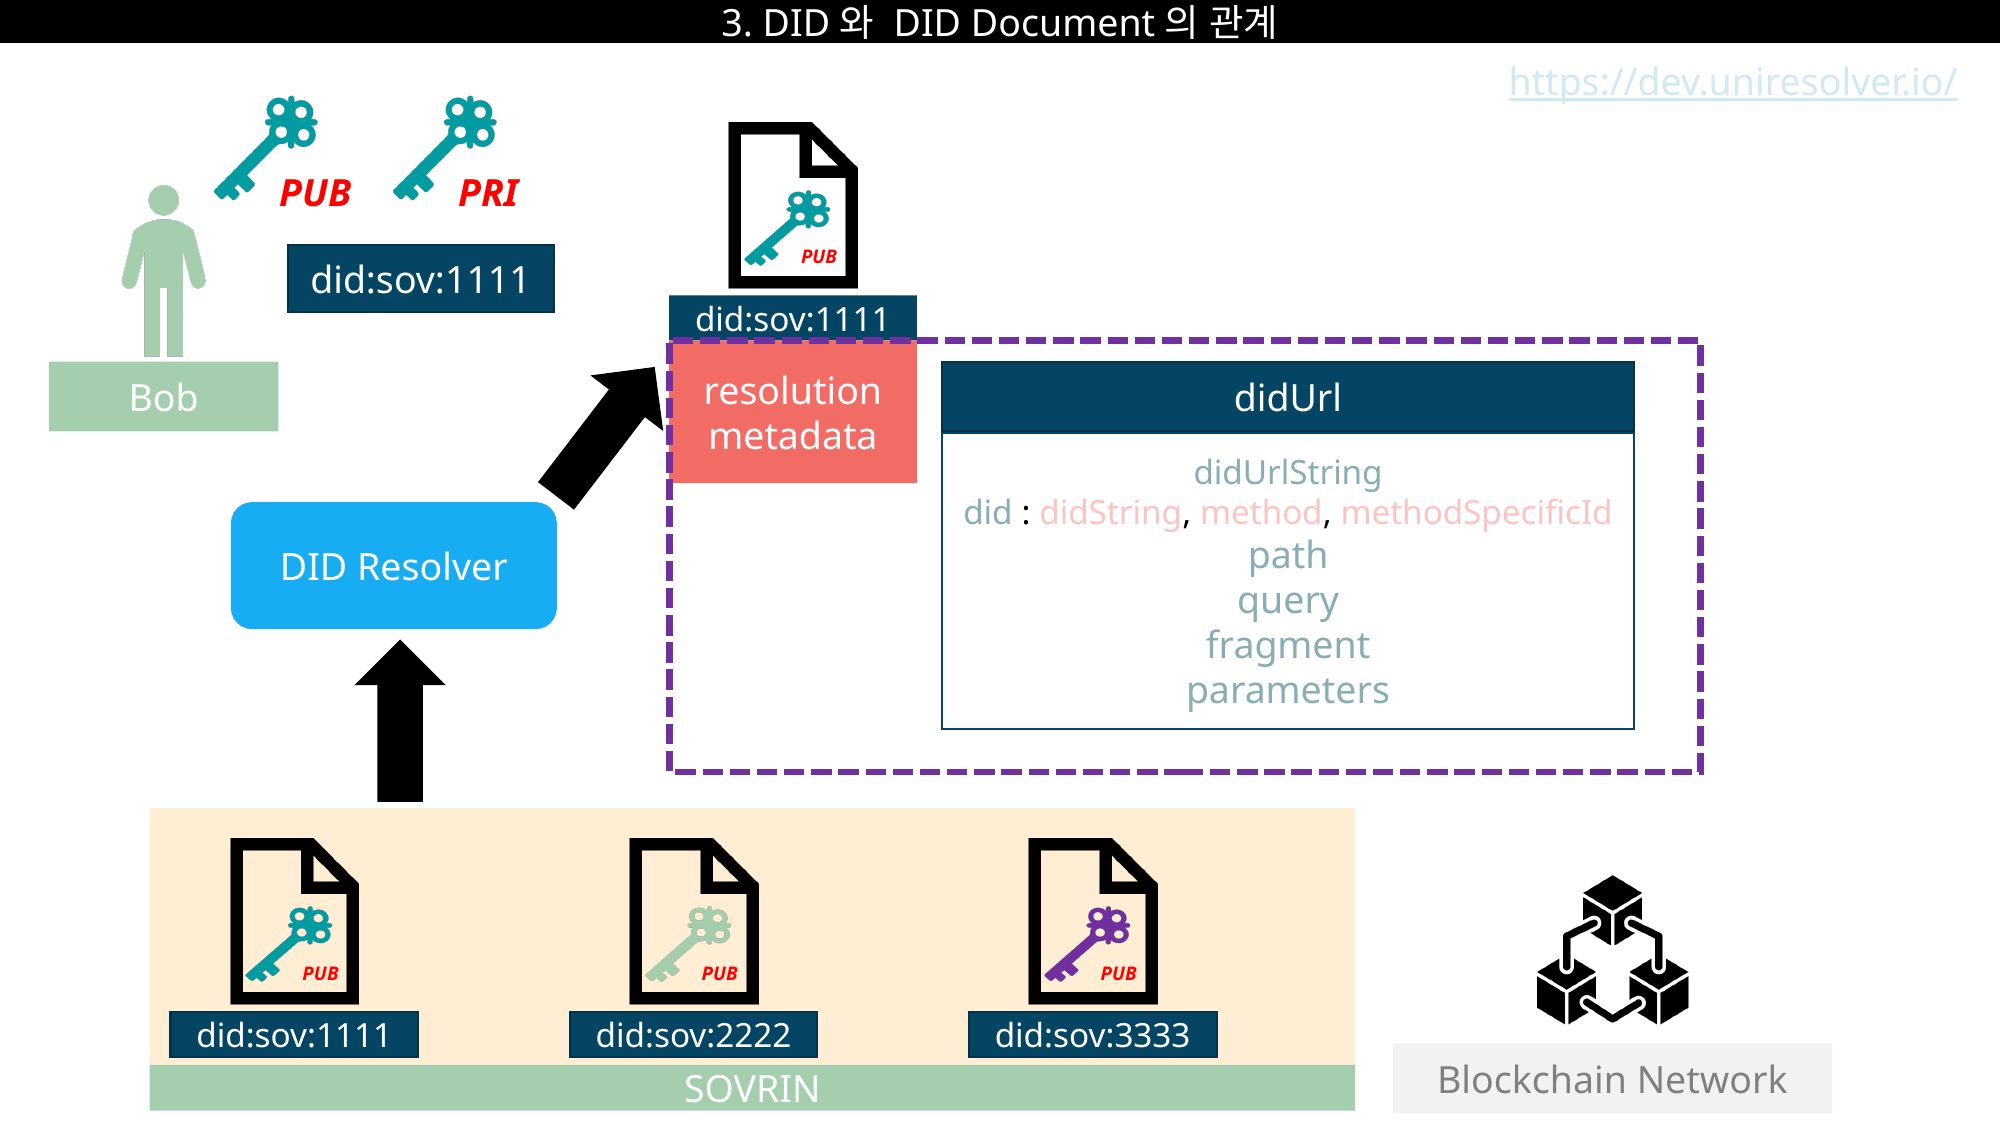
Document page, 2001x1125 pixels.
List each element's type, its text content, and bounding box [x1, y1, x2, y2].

text_box https://dev.uniresolver.io/ [1493, 50, 2000, 117]
text_box 3. DID와 DID Document의 관계 [0, 0, 2000, 43]
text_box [205, 87, 370, 223]
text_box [170, 821, 419, 1057]
text_box did:sov:1111 [287, 244, 555, 313]
text_box [538, 366, 664, 510]
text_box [669, 105, 917, 341]
text_box didUrlString did : didString, method, methodSpecificId path query fragment parameters [941, 432, 1635, 730]
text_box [149, 808, 1356, 1111]
text_box DID Resolver [229, 500, 558, 631]
text_box Blockchain Network [1392, 1043, 1833, 1115]
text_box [1037, 900, 1174, 992]
text_box Bob [48, 361, 279, 432]
picture [594, 821, 794, 1010]
picture [72, 179, 255, 362]
picture [1524, 862, 1701, 1039]
text_box [354, 639, 446, 802]
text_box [638, 900, 775, 992]
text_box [384, 87, 541, 223]
text_box didUrl [941, 361, 1635, 432]
picture [993, 821, 1193, 1010]
text_box [668, 339, 1701, 773]
